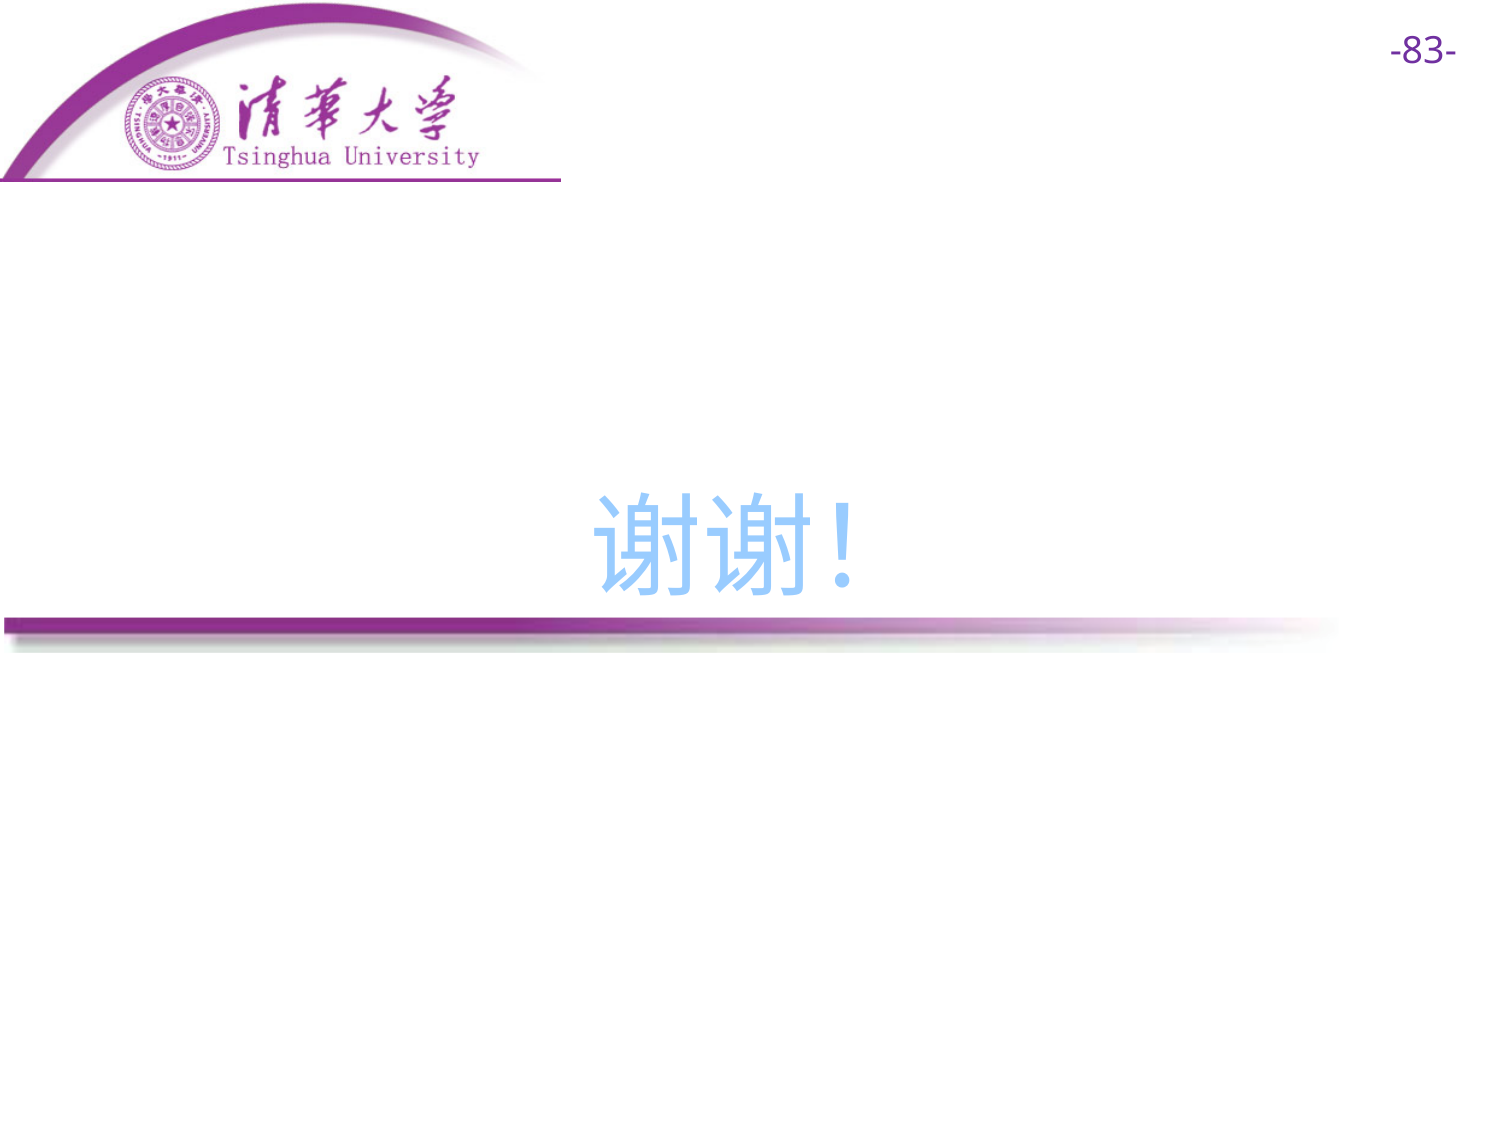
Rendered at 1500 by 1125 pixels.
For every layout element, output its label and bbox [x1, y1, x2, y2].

picture [0, 611, 1500, 657]
text_box [574, 467, 943, 618]
picture [0, 0, 561, 182]
